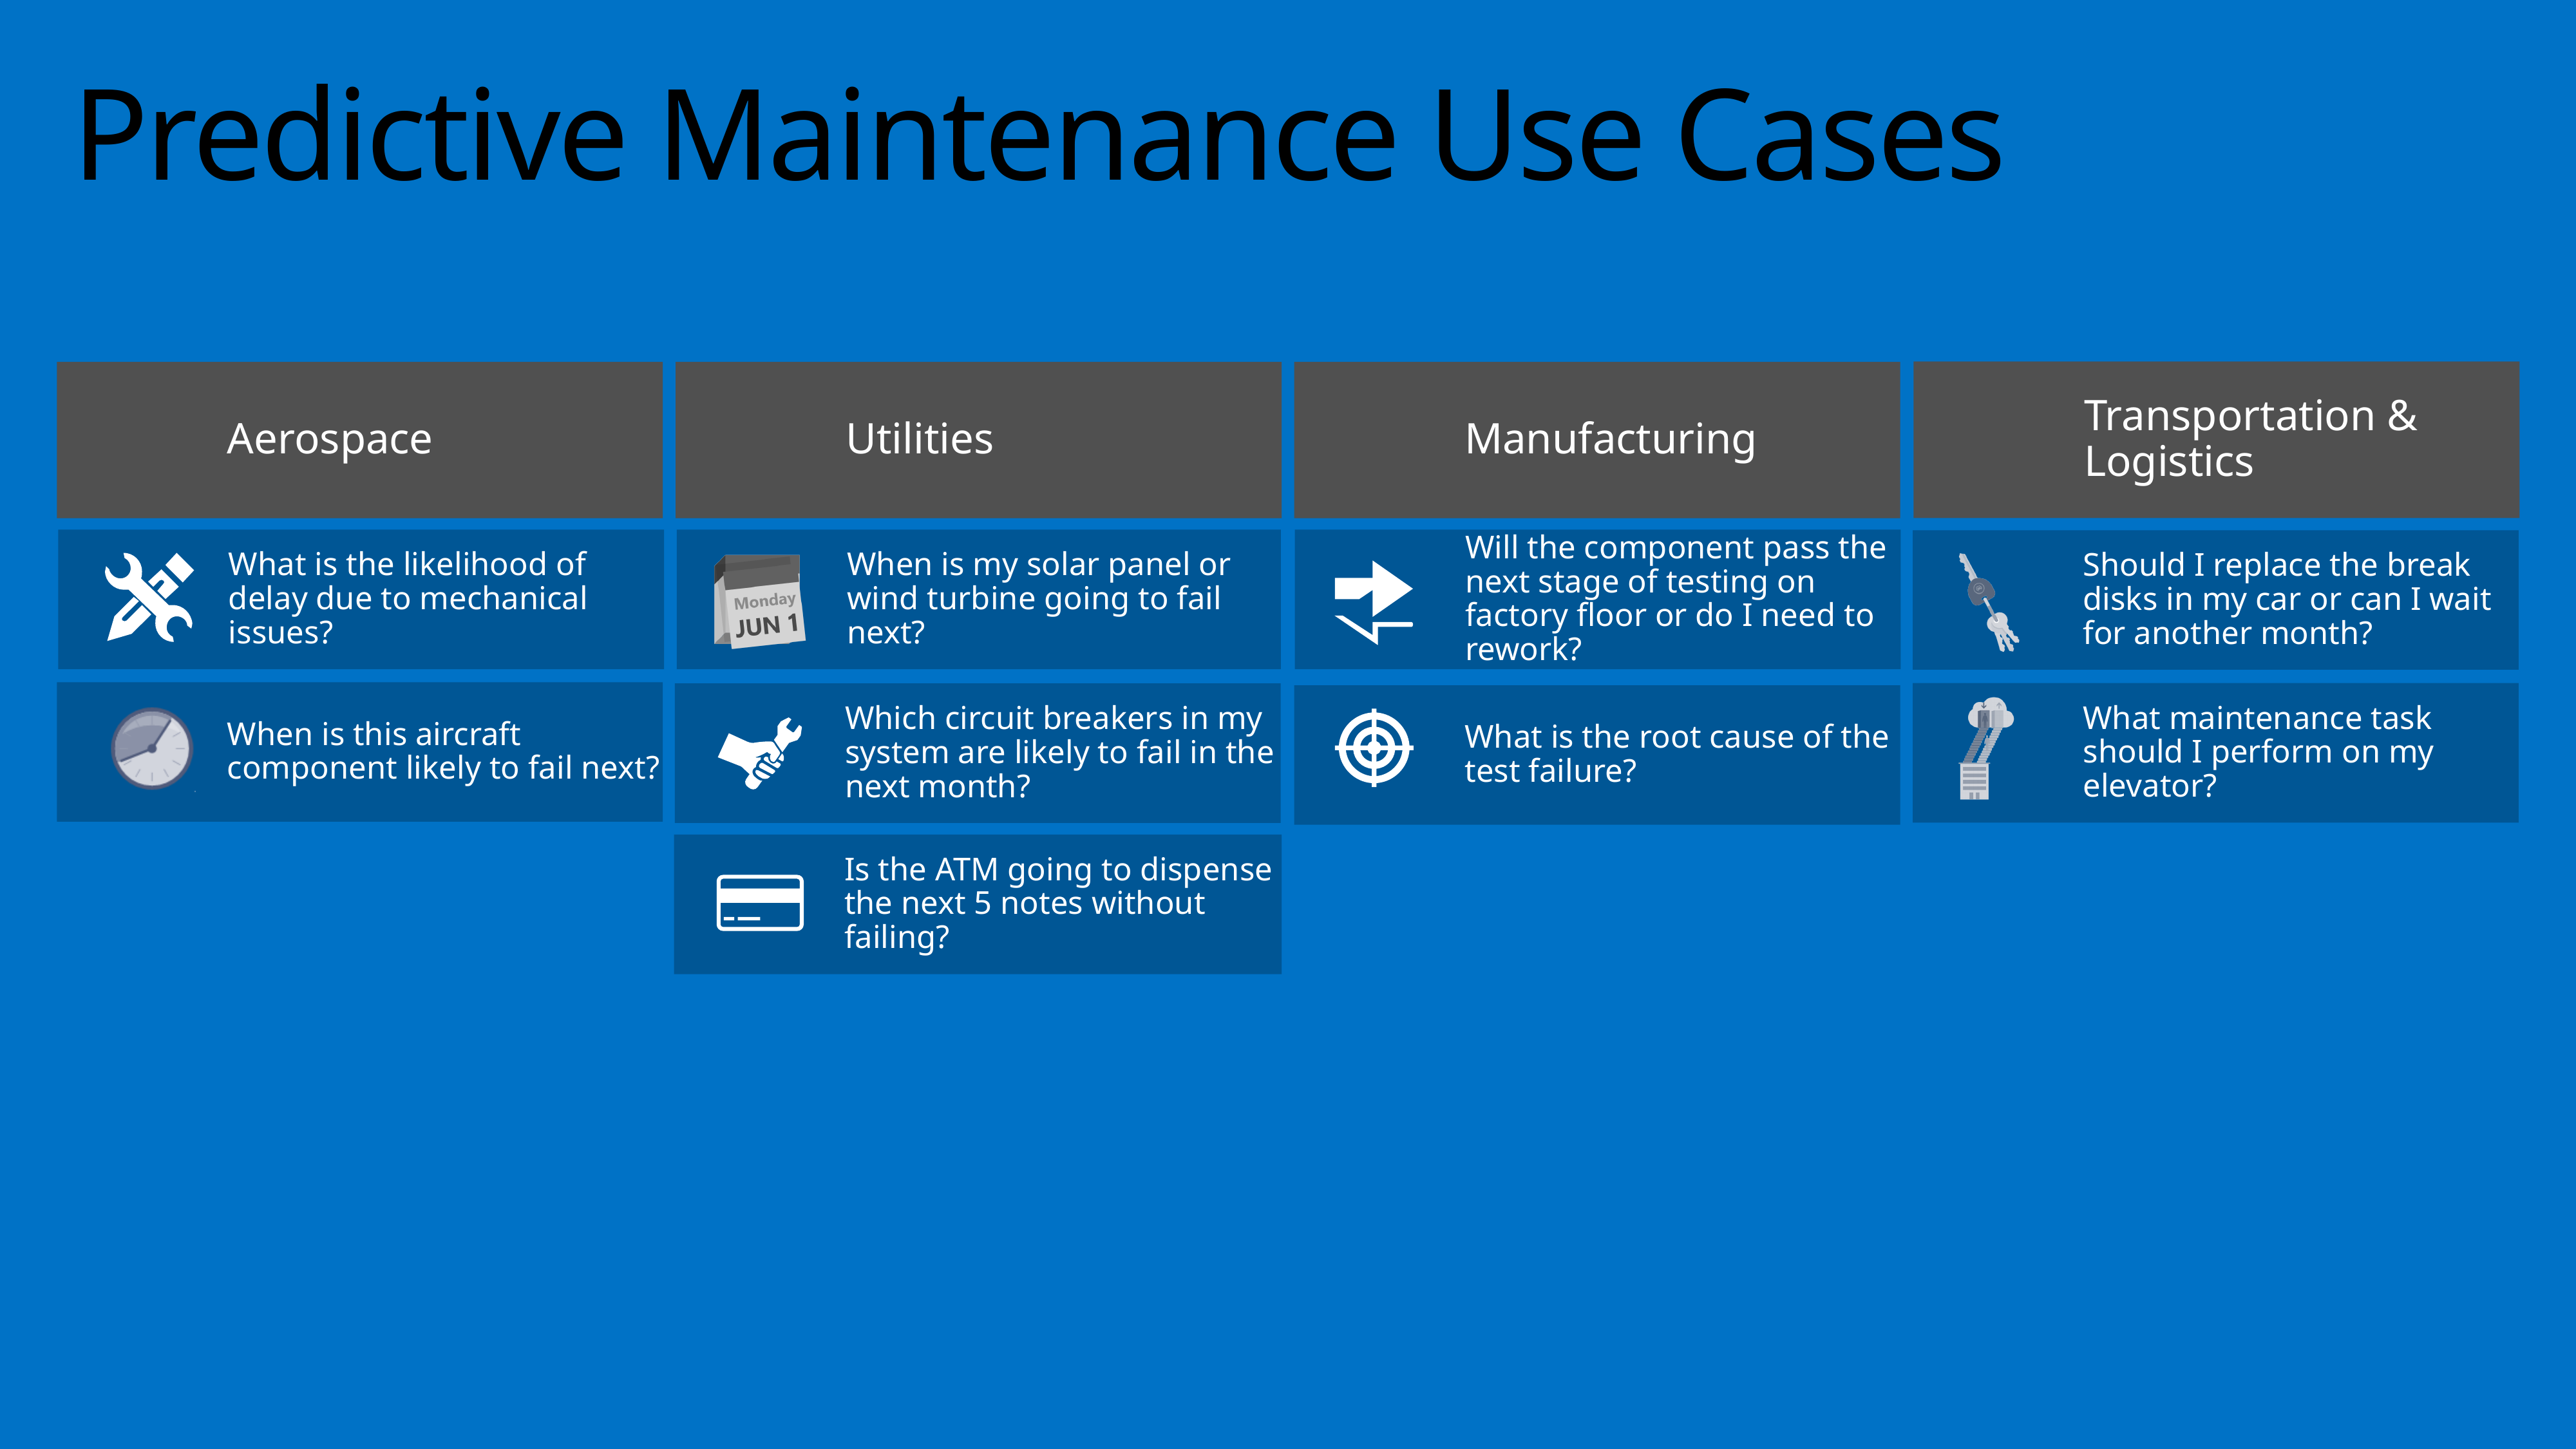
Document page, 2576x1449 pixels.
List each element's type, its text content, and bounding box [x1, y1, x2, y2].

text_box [104, 553, 194, 642]
text_box Aerospace [57, 361, 663, 518]
text_box Should I replace the break disks in my car or can I wait for another month? [2061, 529, 2519, 670]
picture [107, 706, 196, 792]
text_box Manufacturing [1294, 361, 1900, 518]
title Predictive Maintenance Use Cases [57, 61, 2520, 252]
text_box When is my solar panel or wind turbine going to fail next? [837, 529, 1282, 670]
text_box Which circuit breakers in my system are likely to fail in the next month? [674, 683, 1282, 824]
text_box [717, 733, 784, 790]
text_box When is this aircraft component likely to fail next? [56, 682, 663, 822]
text_box [773, 717, 802, 752]
text_box Utilities [676, 361, 1282, 518]
picture [1911, 527, 2061, 677]
text_box When is my solar panel or wind turbine going to fail next? [676, 529, 683, 670]
text_box Transportation & Logistics [1913, 361, 2520, 518]
text_box [1334, 708, 1414, 788]
text_box Will the component pass the next stage of testing on factory floor or do I need to rework? [1294, 529, 1901, 670]
text_box What is the likelihood of delay due to mechanical issues? [57, 529, 665, 670]
picture [1918, 679, 2054, 816]
text_box [1334, 560, 1414, 617]
text_box Is the ATM going to dispense the next 5 notes without failing? [674, 834, 1282, 974]
text_box What is the root cause of the test failure? [1294, 685, 1900, 825]
text_box [1334, 615, 1414, 645]
picture [683, 524, 837, 677]
text_box [716, 875, 804, 931]
text_box What maintenance task should I perform on my elevator? [1912, 683, 2519, 823]
